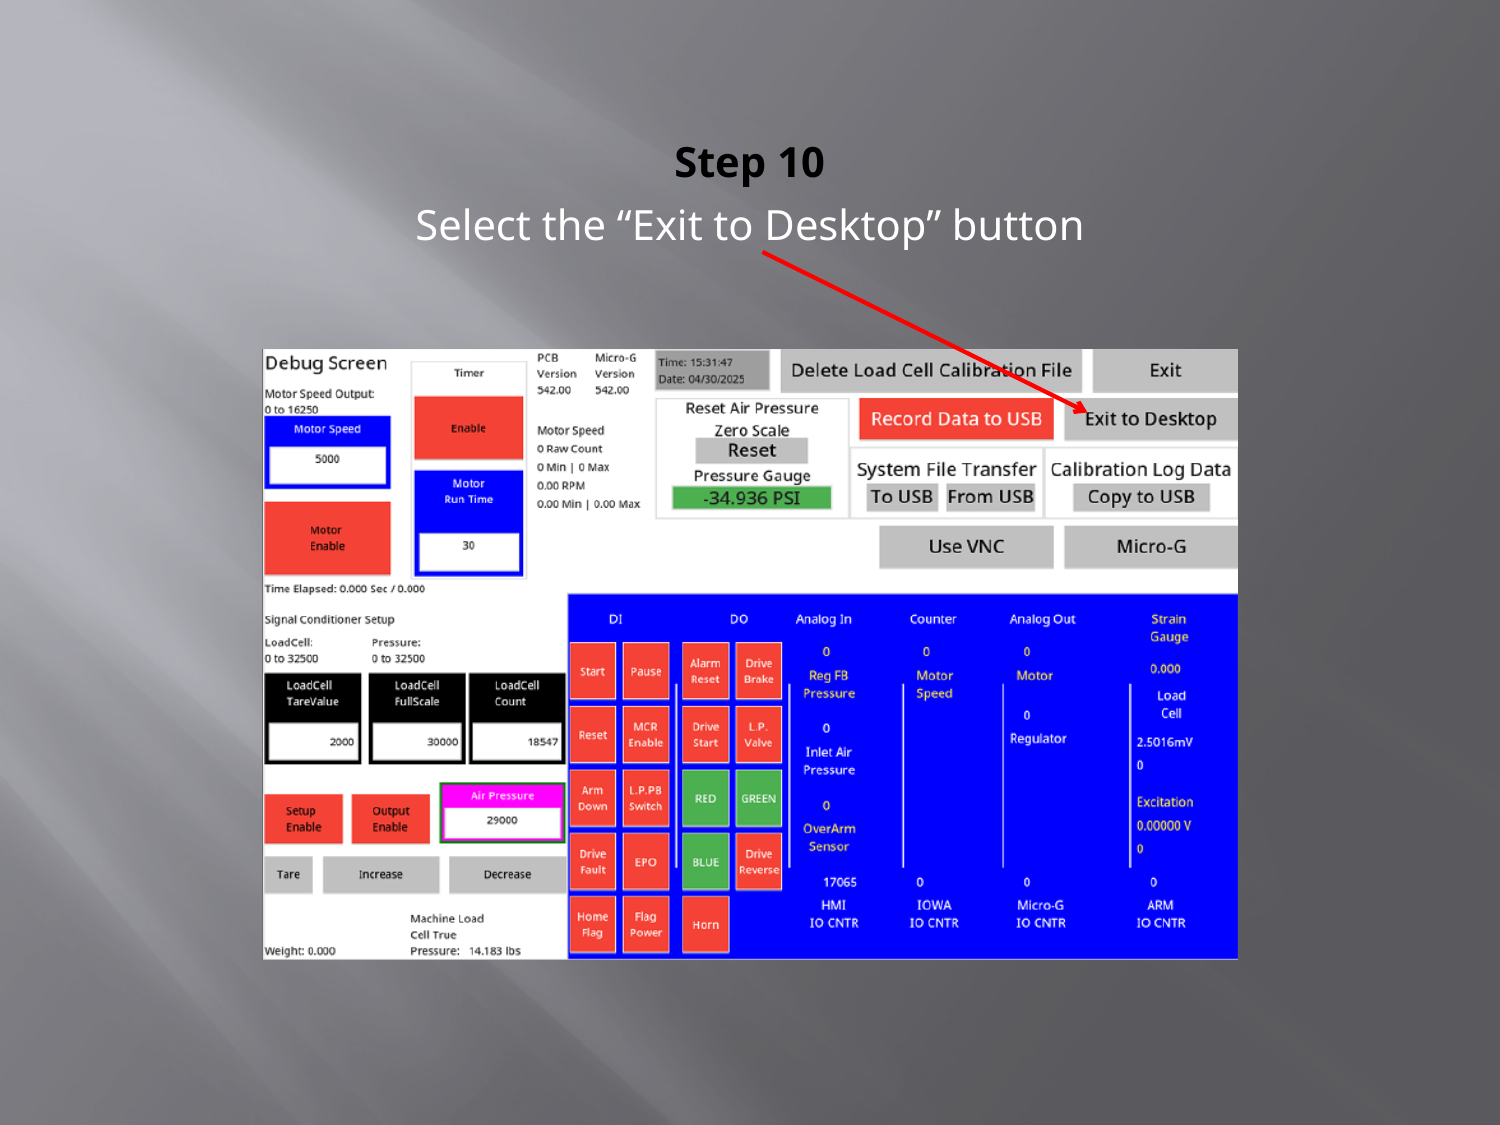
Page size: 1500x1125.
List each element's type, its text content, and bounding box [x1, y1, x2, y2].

list Select the “Exit to Desktop” button [300, 191, 1200, 313]
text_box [762, 251, 1088, 413]
picture [262, 349, 1238, 960]
title Step 10 [300, 99, 1200, 186]
